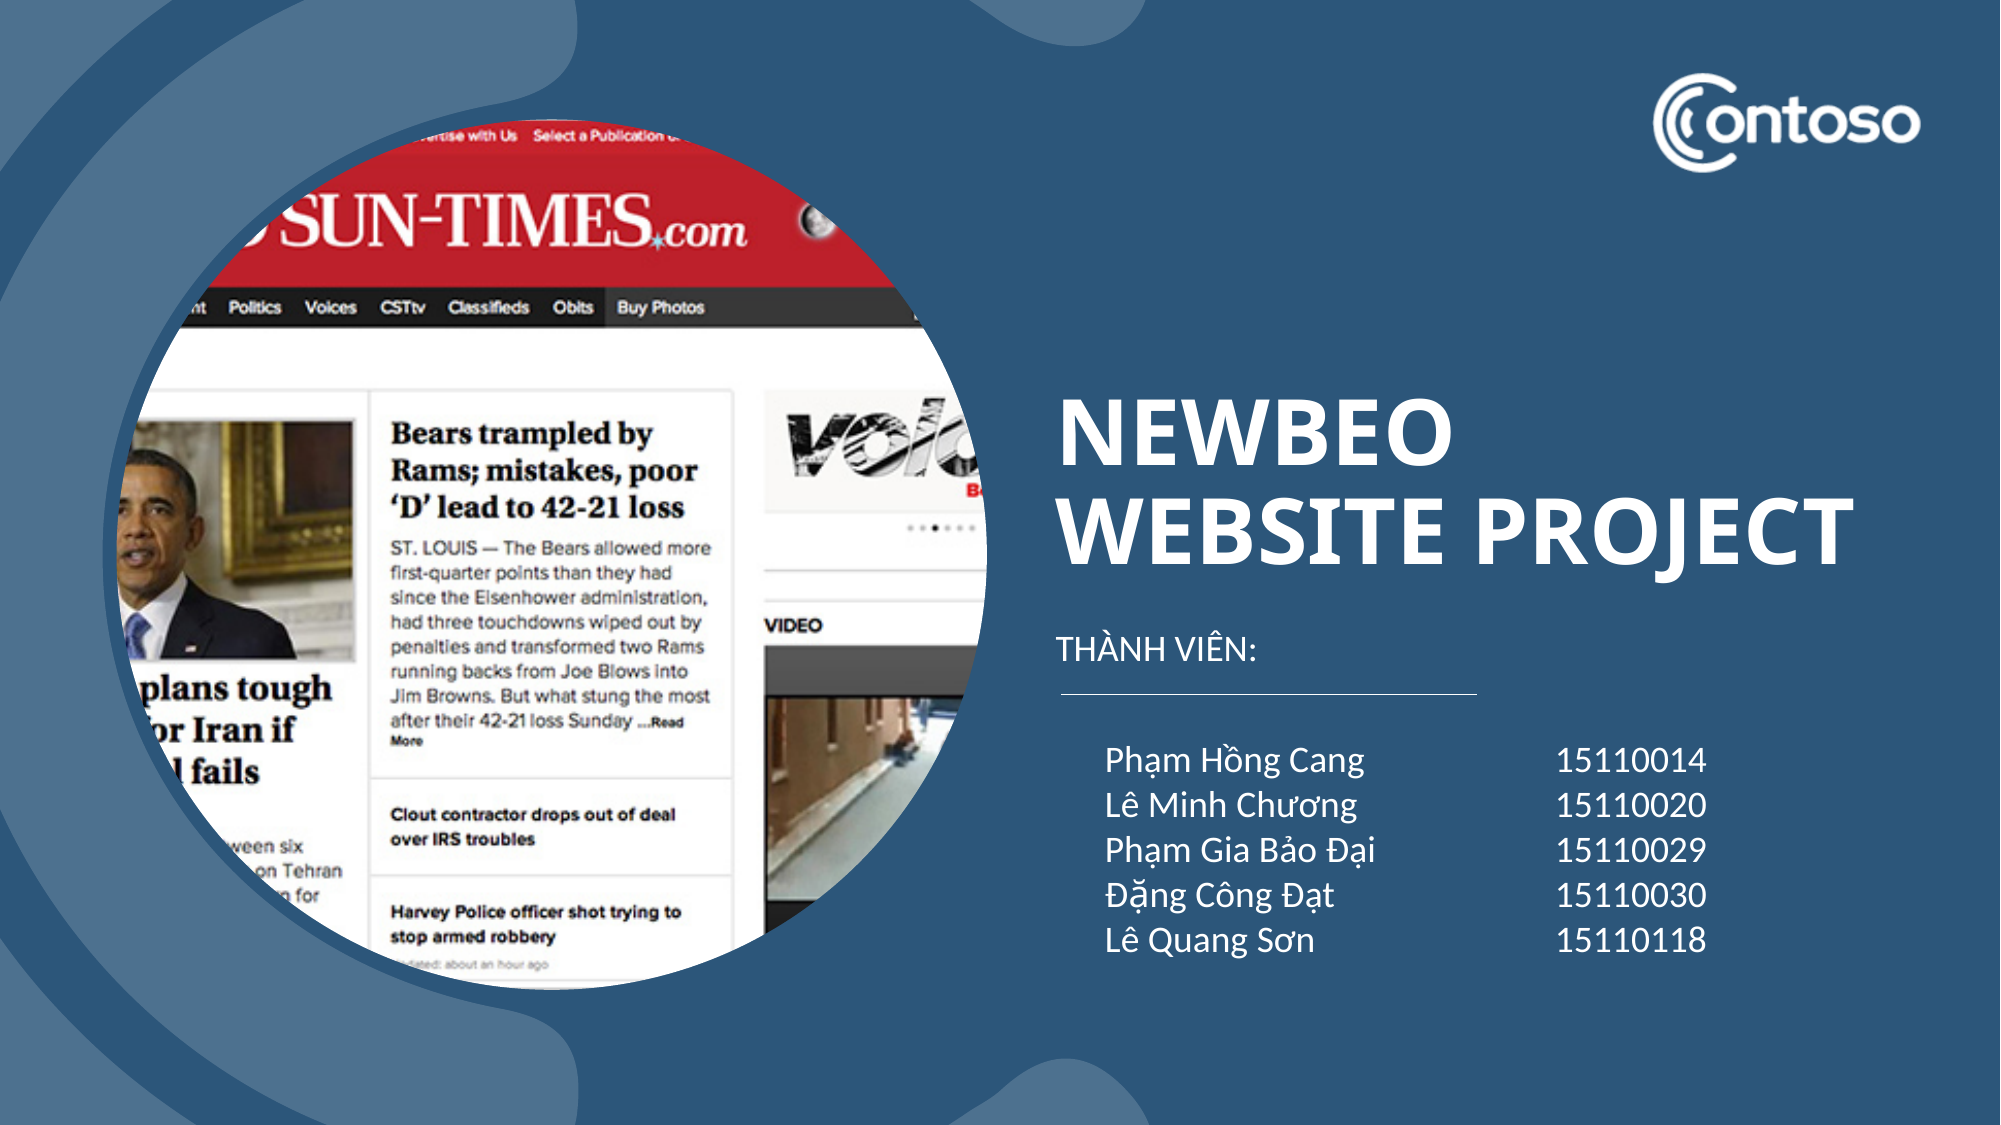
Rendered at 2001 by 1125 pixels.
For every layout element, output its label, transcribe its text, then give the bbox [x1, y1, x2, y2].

picture [116, 119, 987, 990]
subtitle Thành viên: [1040, 621, 1885, 704]
picture [1643, 64, 1930, 175]
text_box Phạm Hồng Cang 15110014 Lê Minh Chương 15110020 Phạm Gia Bảo Đại 15110029 Đặng Công Đạt 15110030 Lê Quang Sơn 15110118 [1090, 727, 1917, 968]
title NEWBEO WEBSITE project [1040, 249, 1885, 592]
